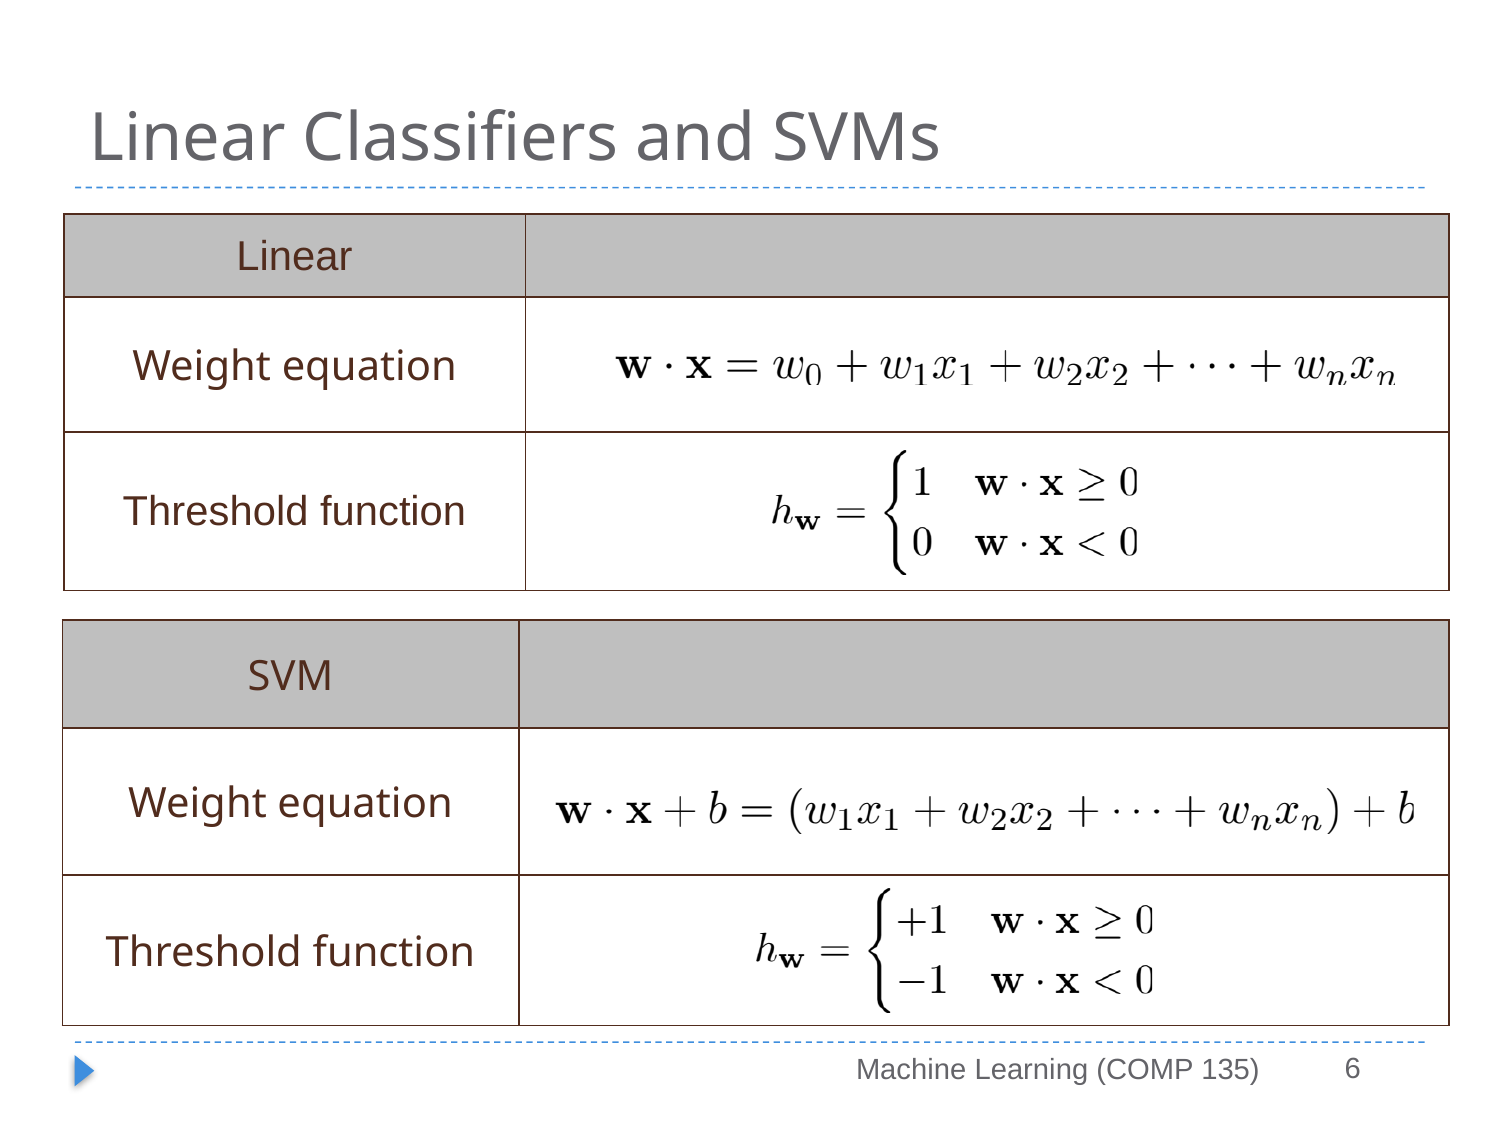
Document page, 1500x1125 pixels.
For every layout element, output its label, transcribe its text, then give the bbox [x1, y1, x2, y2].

table_header SVM [63, 621, 518, 727]
slide_number 6 [1212, 1042, 1376, 1103]
table_cell Threshold function [63, 876, 518, 1025]
table_cell [520, 729, 1448, 874]
table_cell [520, 876, 1448, 1025]
footer Machine Learning (COMP 135) [575, 1042, 1212, 1103]
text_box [63, 214, 1450, 591]
picture [755, 887, 1153, 1013]
title Linear Classifiers and SVMs [75, 24, 1425, 188]
table_cell Weight equation [63, 729, 518, 874]
picture [554, 787, 1414, 834]
table_header [520, 621, 1448, 727]
